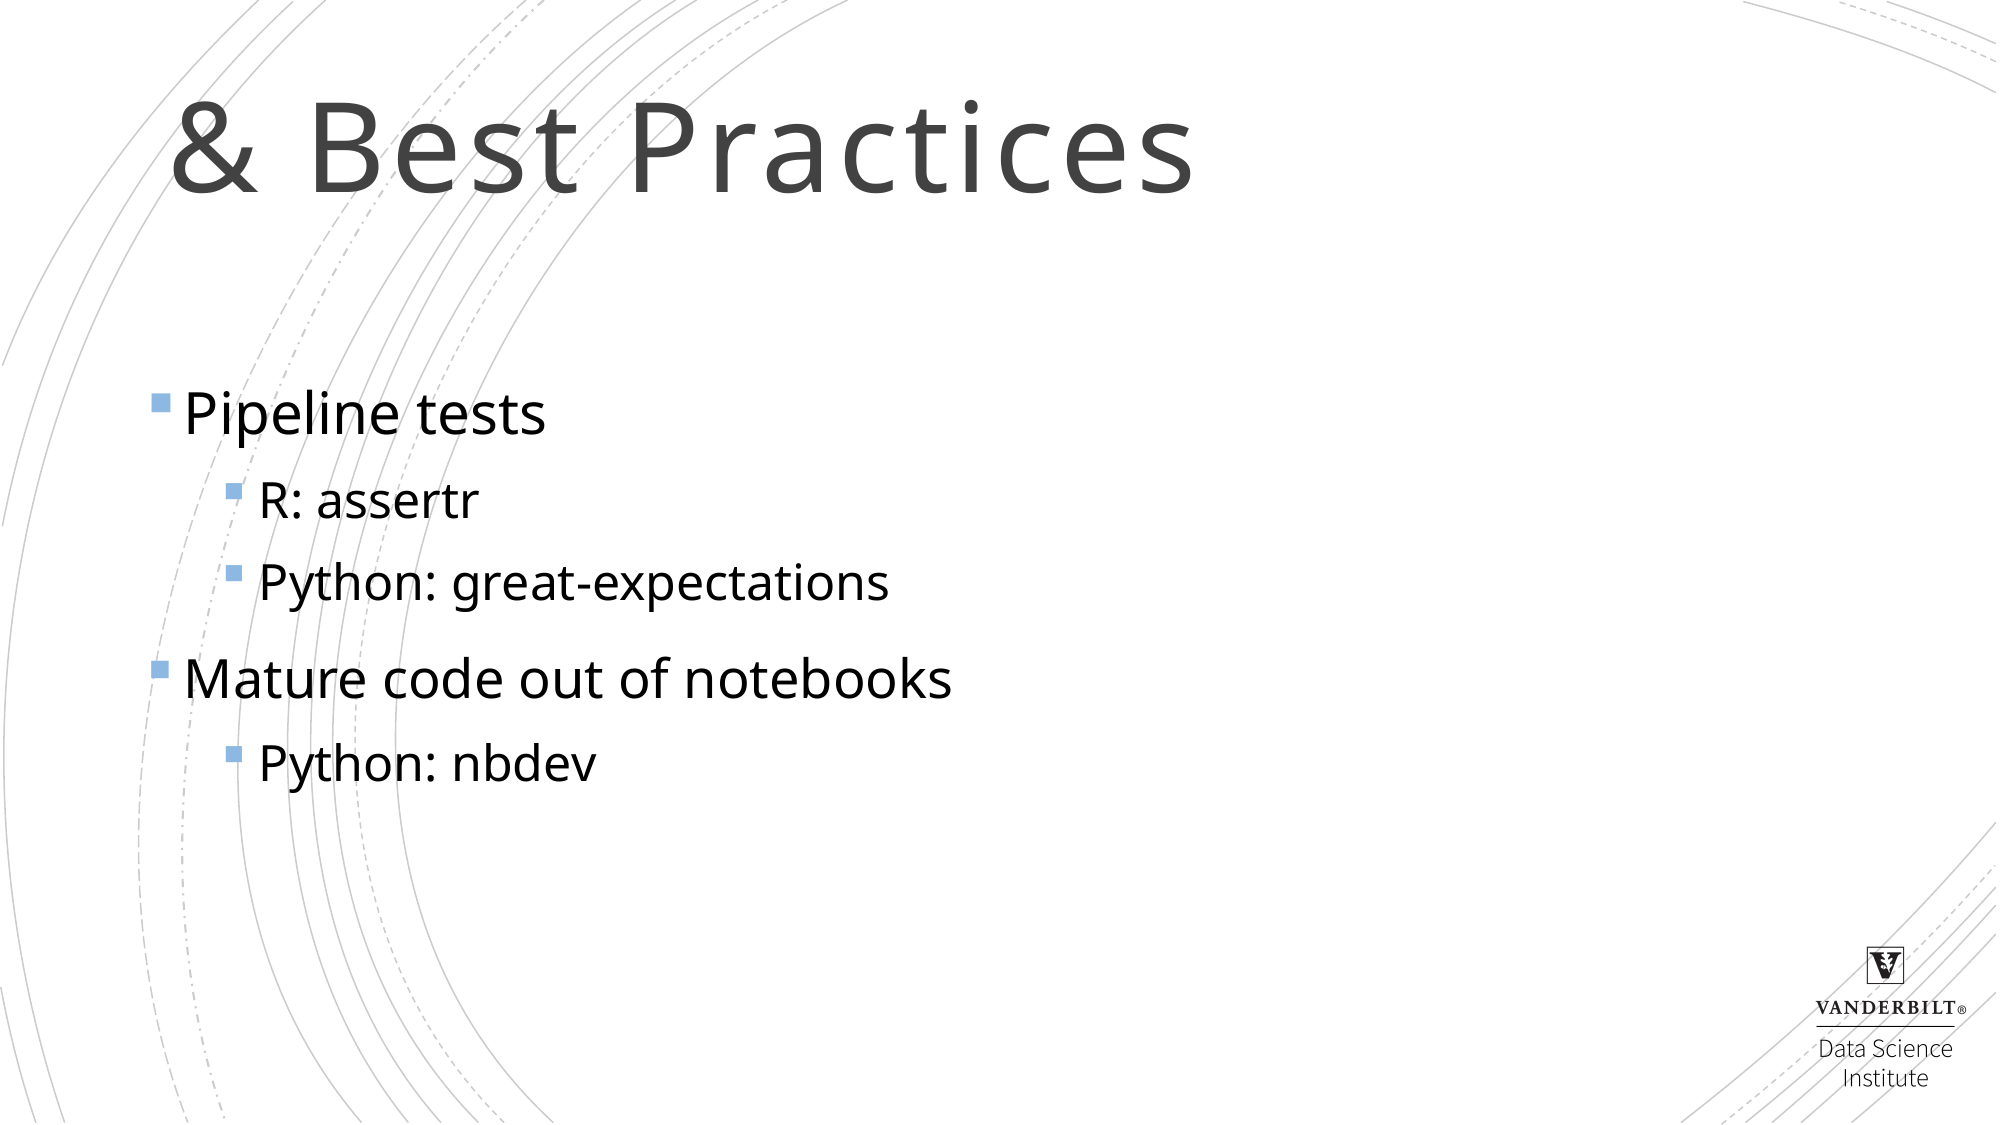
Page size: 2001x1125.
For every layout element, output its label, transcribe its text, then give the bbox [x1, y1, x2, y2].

picture [1767, 918, 2000, 1125]
title & Best Practices [130, 33, 1887, 256]
list Pipeline tests R: assertr Python: great-expectations Mature code out of notebooks Python: nbdev [131, 354, 1763, 993]
